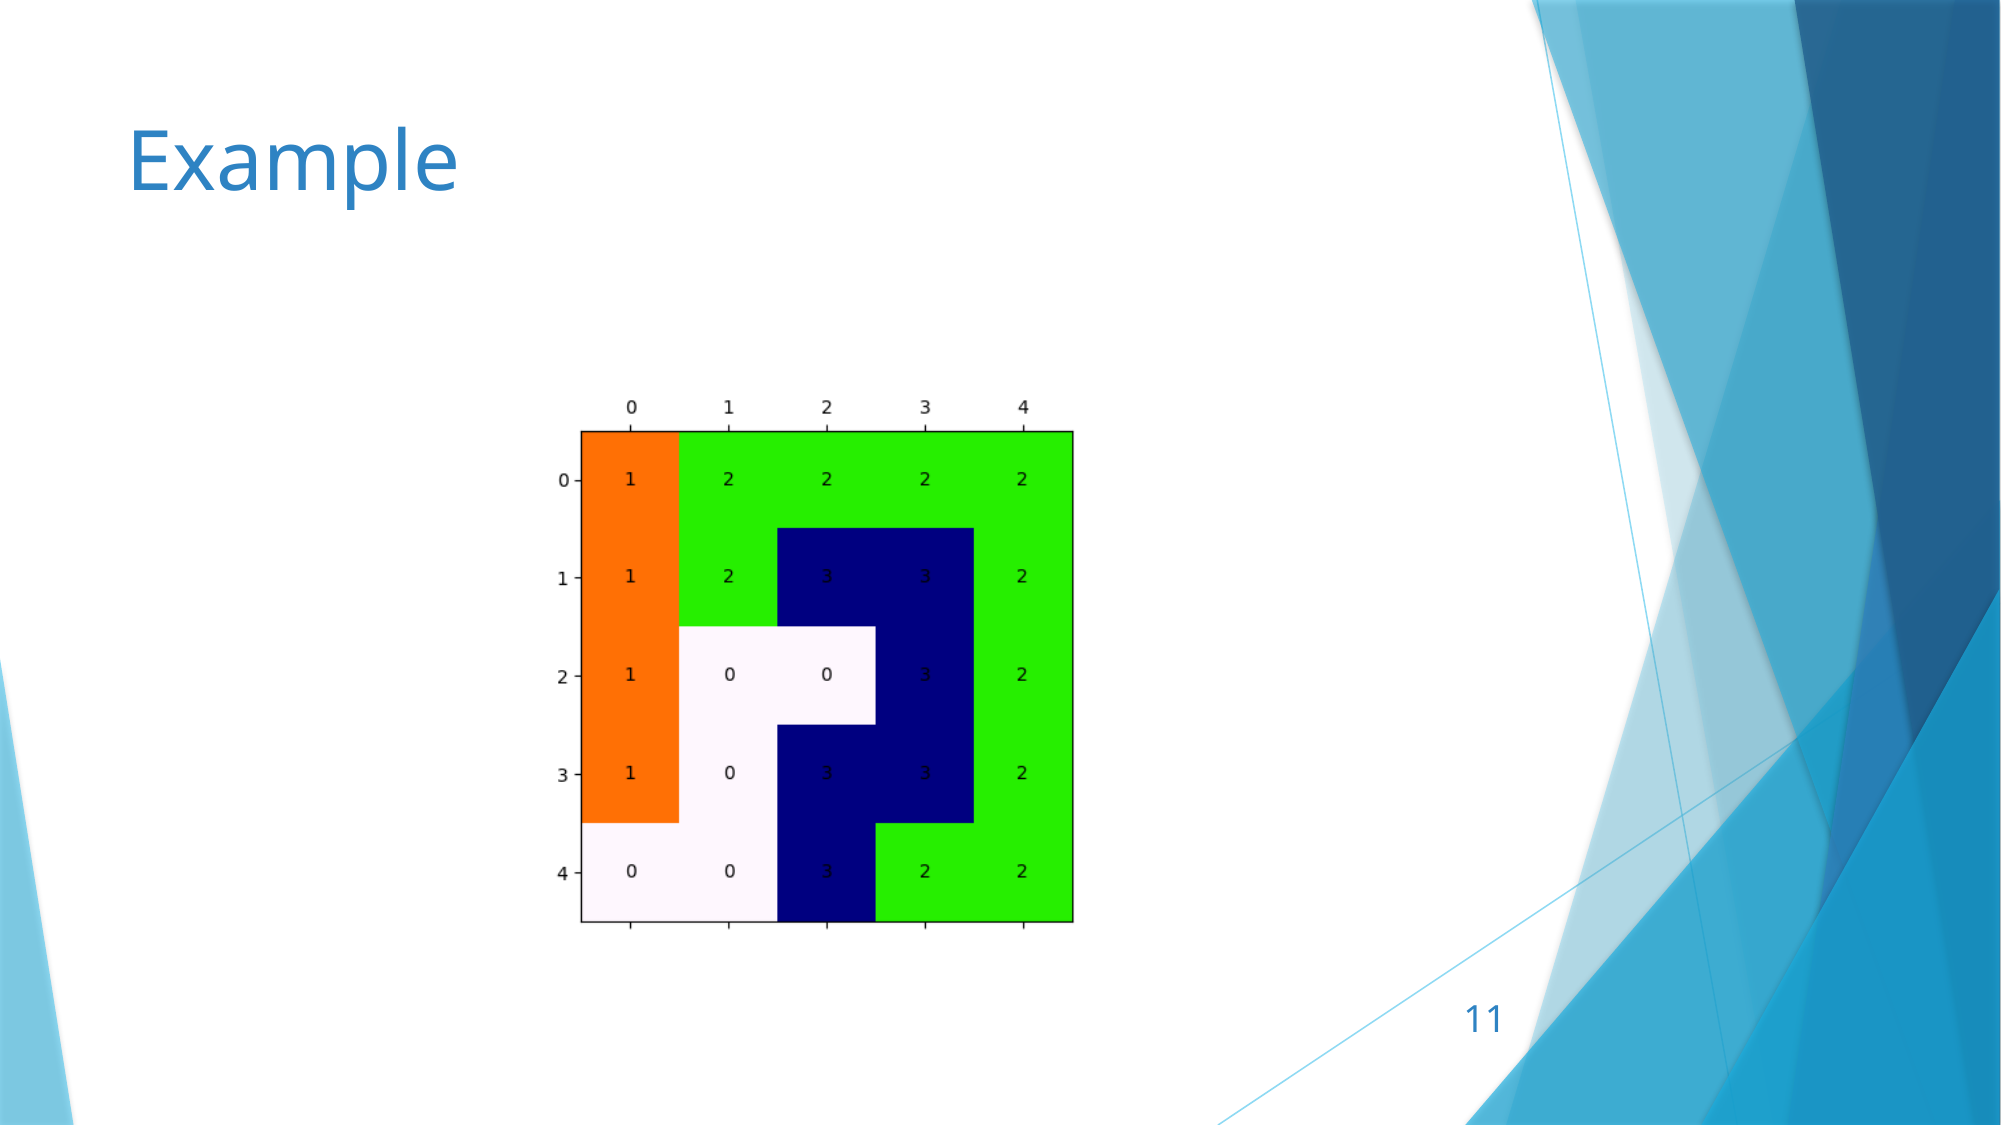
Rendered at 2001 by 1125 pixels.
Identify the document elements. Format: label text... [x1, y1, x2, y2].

title Example [111, 99, 1522, 317]
slide_number 11 [1409, 991, 1522, 1051]
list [391, 353, 1242, 992]
